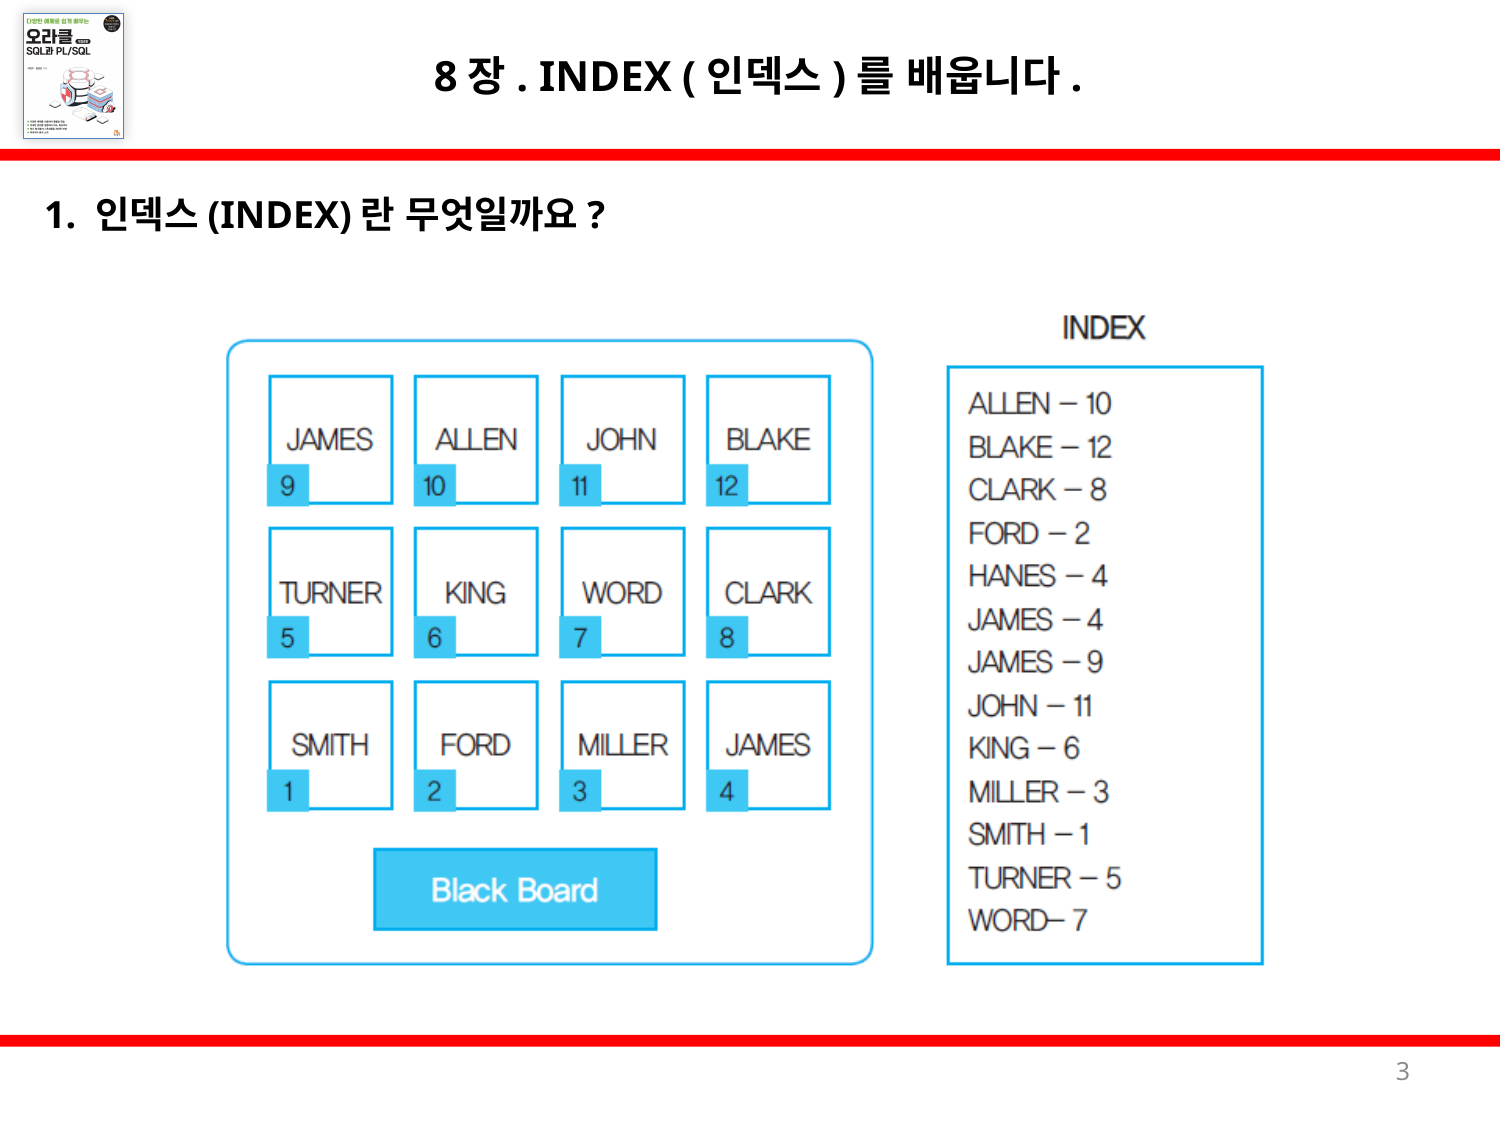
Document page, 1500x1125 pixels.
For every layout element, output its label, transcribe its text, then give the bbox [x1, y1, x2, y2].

text_box [0, 1033, 1500, 1049]
text_box 1. 인덱스(INDEX)란 무엇일까요? [27, 171, 835, 257]
picture [199, 278, 1298, 975]
picture [23, 13, 125, 140]
text_box [0, 147, 1500, 163]
slide_number 3 [1074, 1042, 1425, 1103]
text_box 8장. INDEX (인덱스)를 배웁니다. [417, 0, 1106, 151]
